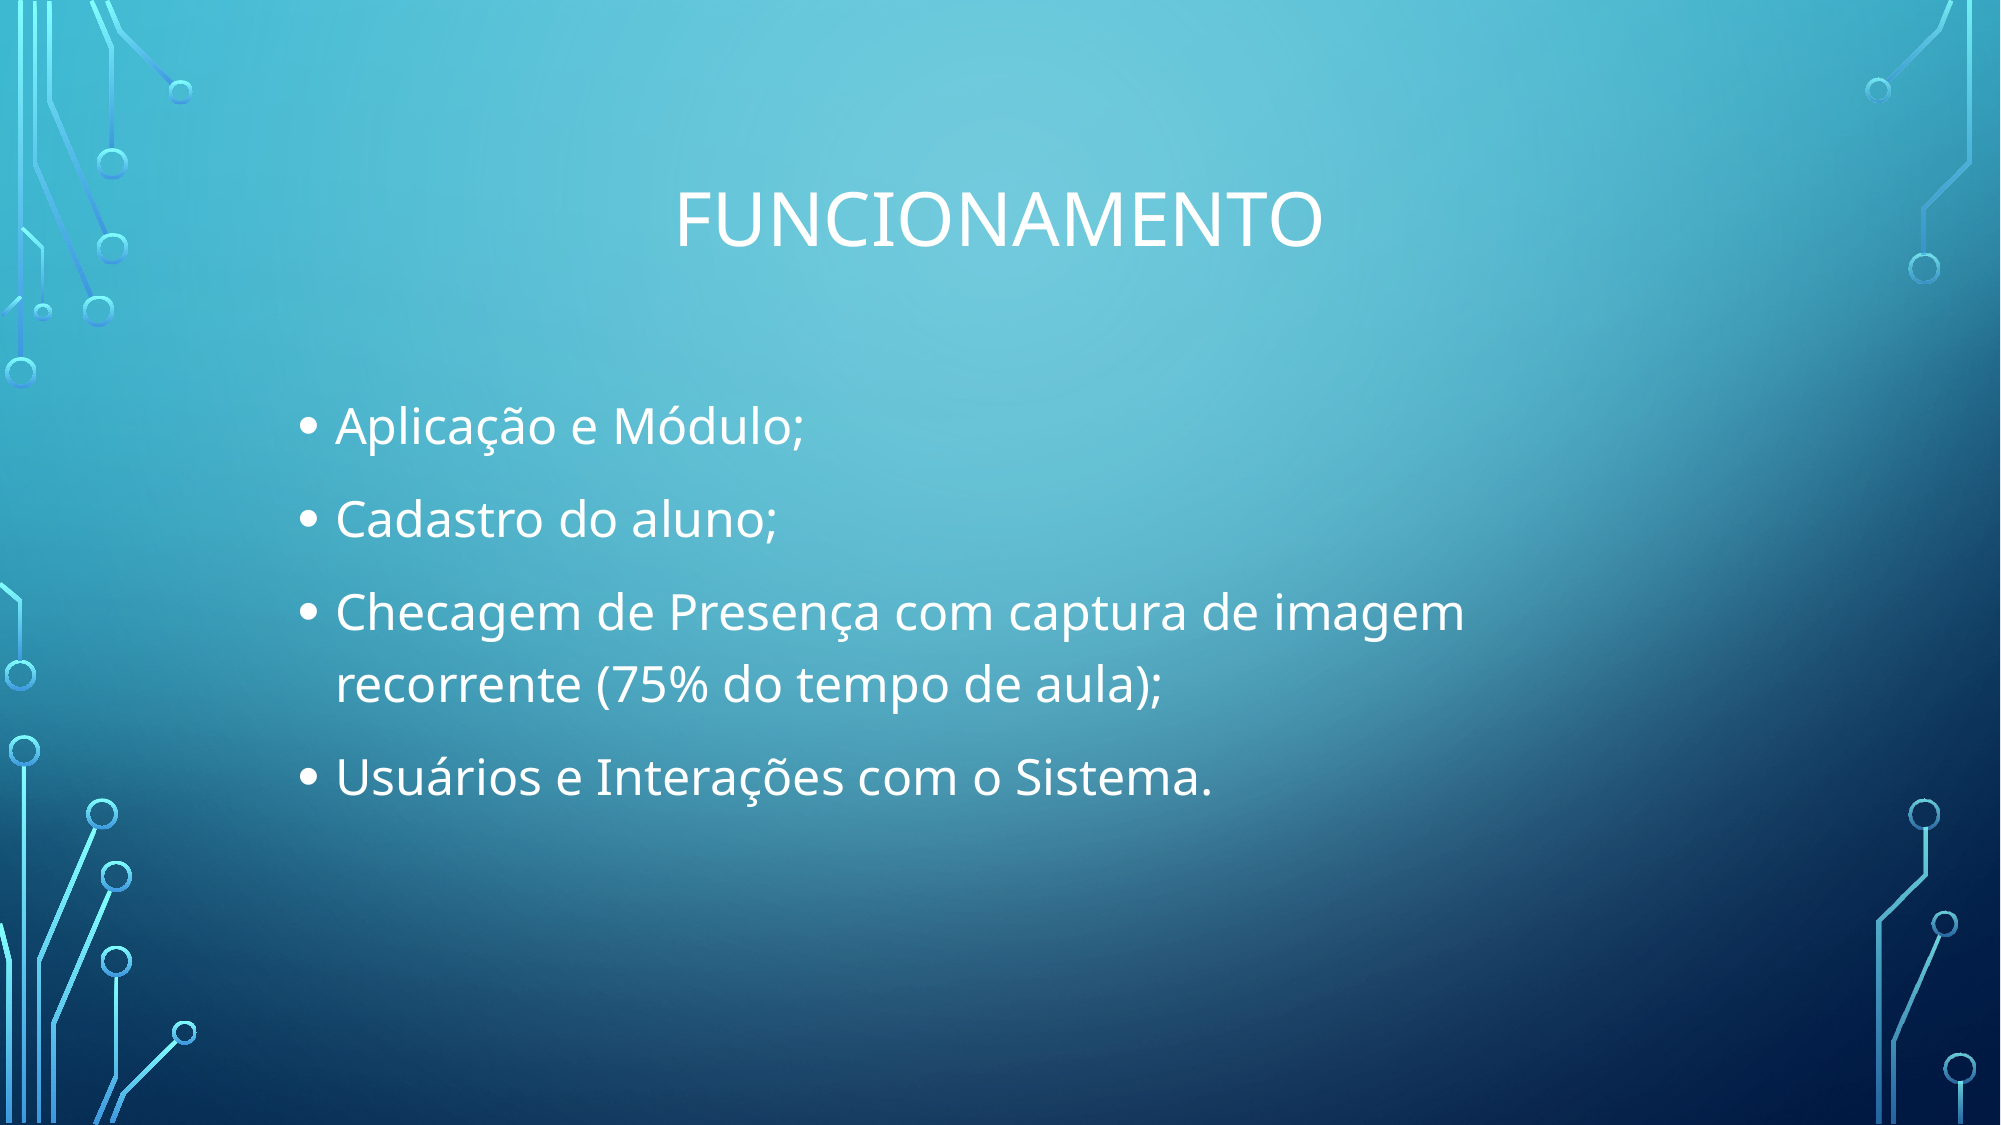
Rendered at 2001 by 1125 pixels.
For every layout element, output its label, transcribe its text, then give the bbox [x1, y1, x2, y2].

list Aplicação e Módulo; Cadastro do aluno; Checagem de Presença com captura de imagem recorrente (75% do tempo de aula); Usuários e Interações com o Sistema. [282, 375, 1718, 874]
title funcionamento [187, 101, 1813, 344]
